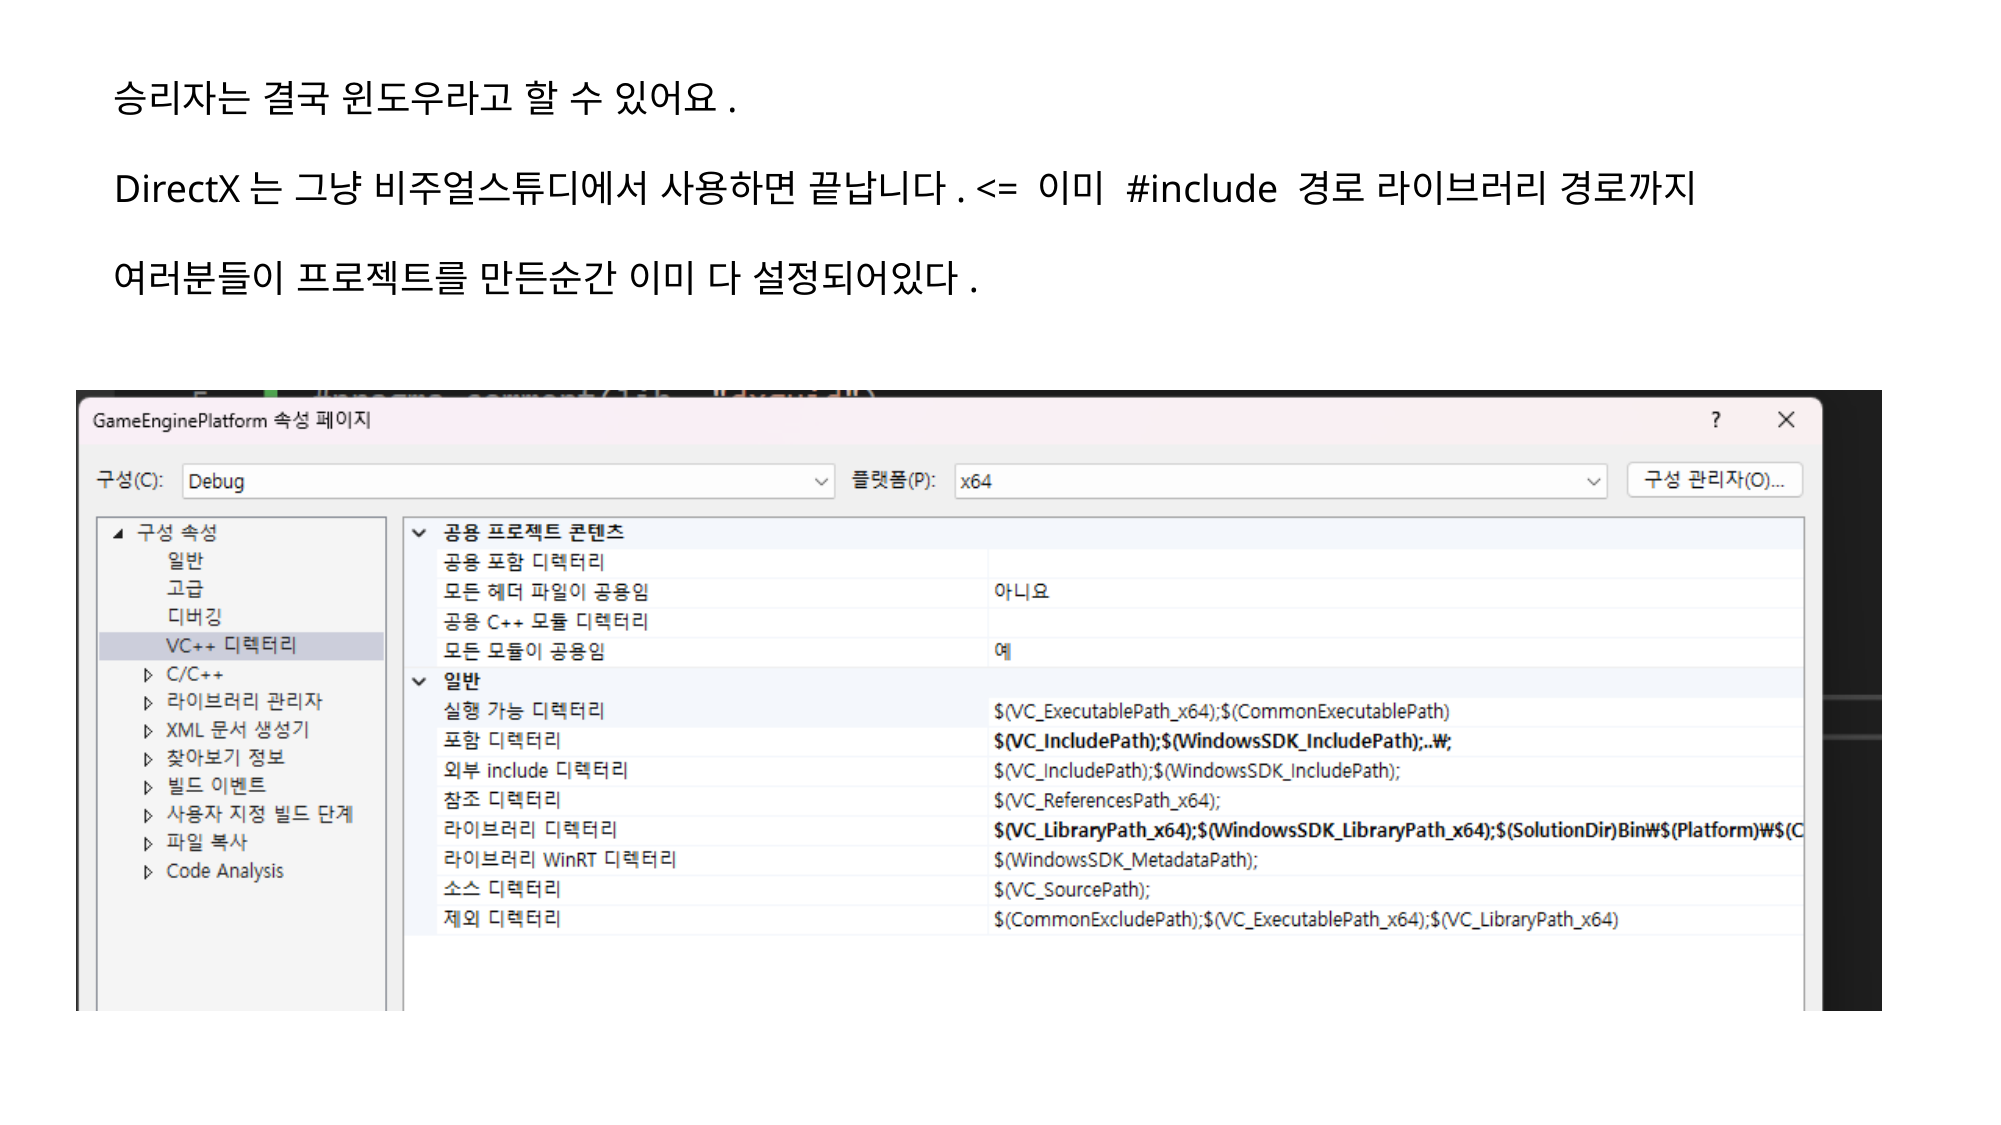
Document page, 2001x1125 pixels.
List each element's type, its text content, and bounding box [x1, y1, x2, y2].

picture [76, 390, 1882, 1011]
text_box 승리자는 결국 윈도우라고 할 수 있어요. DirectX는 그냥 비주얼스튜디에서 사용하면 끝납니다. <= 이미 #include 경로 라이브러리 경로까지 여러분들이 프로젝트를 만든순간 이미 다 설정되어있다. [99, 67, 1982, 308]
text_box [1153, 714, 1523, 858]
